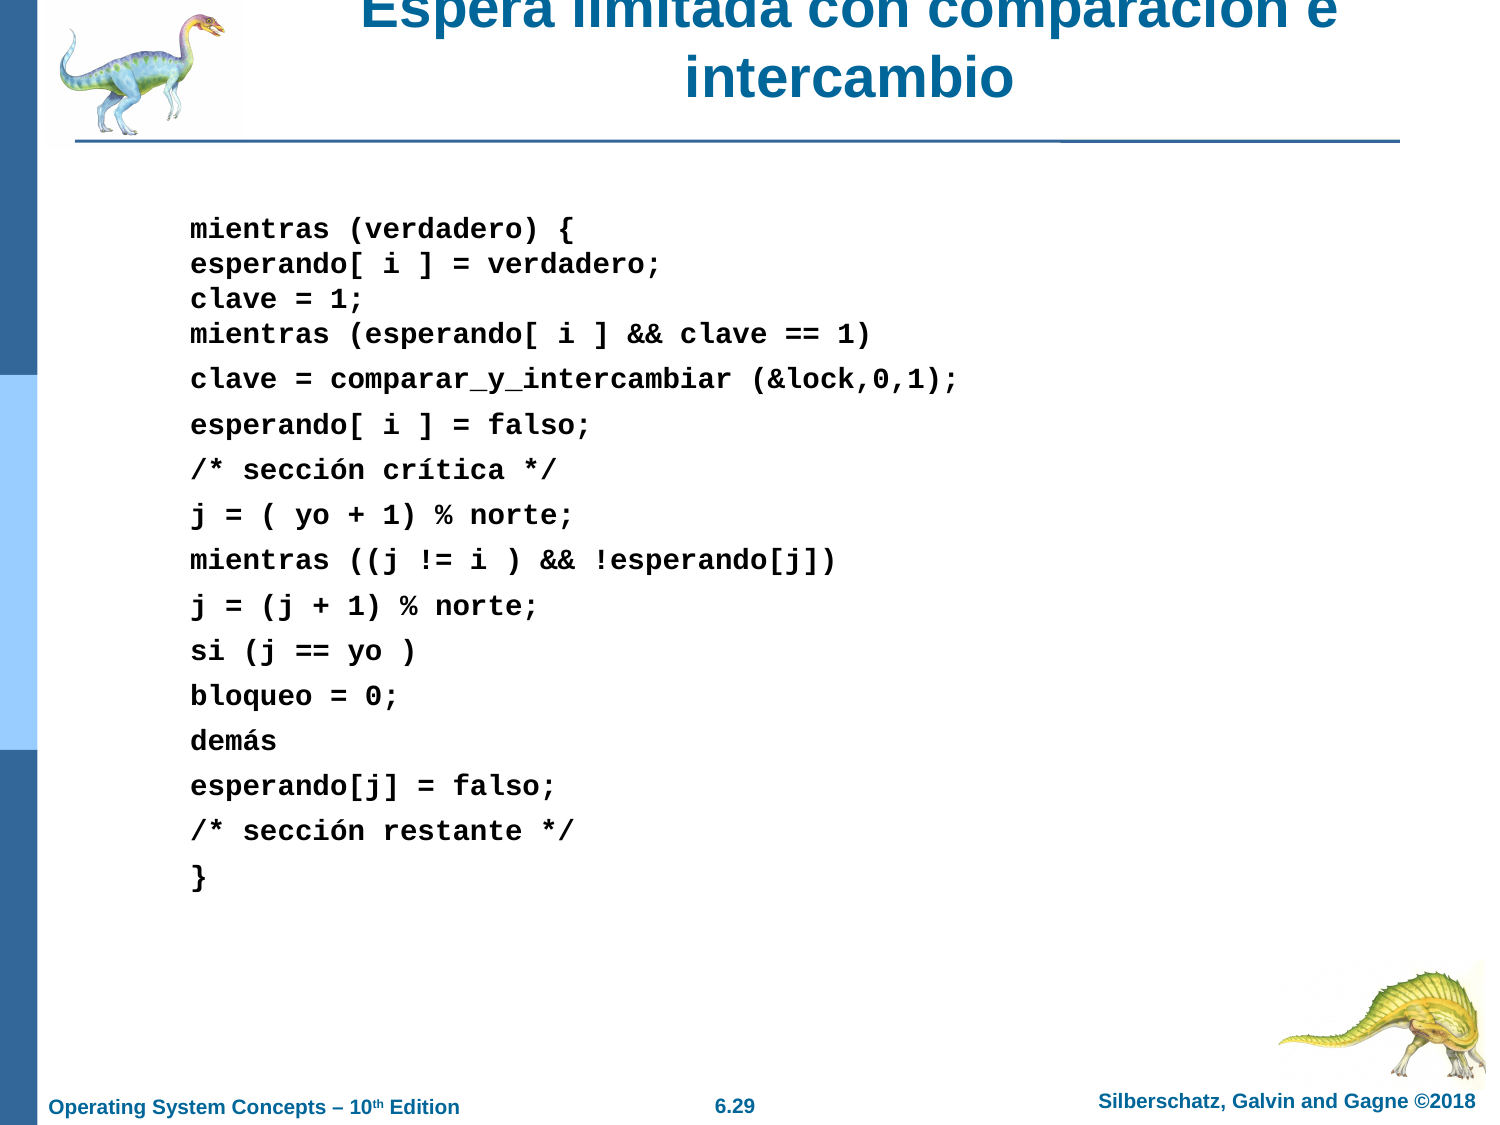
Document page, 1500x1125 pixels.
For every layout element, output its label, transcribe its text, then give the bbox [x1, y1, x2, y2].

picture [1275, 959, 1486, 1090]
list mientras (verdadero) { esperando[ i ] = verdadero; clave = 1; mientras (esperando[ i ] && clave == 1) clave = comparar_y_intercambiar (&lock,0,1); esperando[ i ] = falso; /* sección crítica */ j = ( yo + 1) % norte; mientras ((j != i ) && !esperando[j]) j = (j + 1) % norte; si (j == yo ) bloqueo = 0; demás esperando[j] = falso; /* sección restante */ } [175, 202, 1162, 946]
picture [46, 0, 243, 149]
title Espera limitada con comparación e intercambio [199, 21, 1500, 117]
